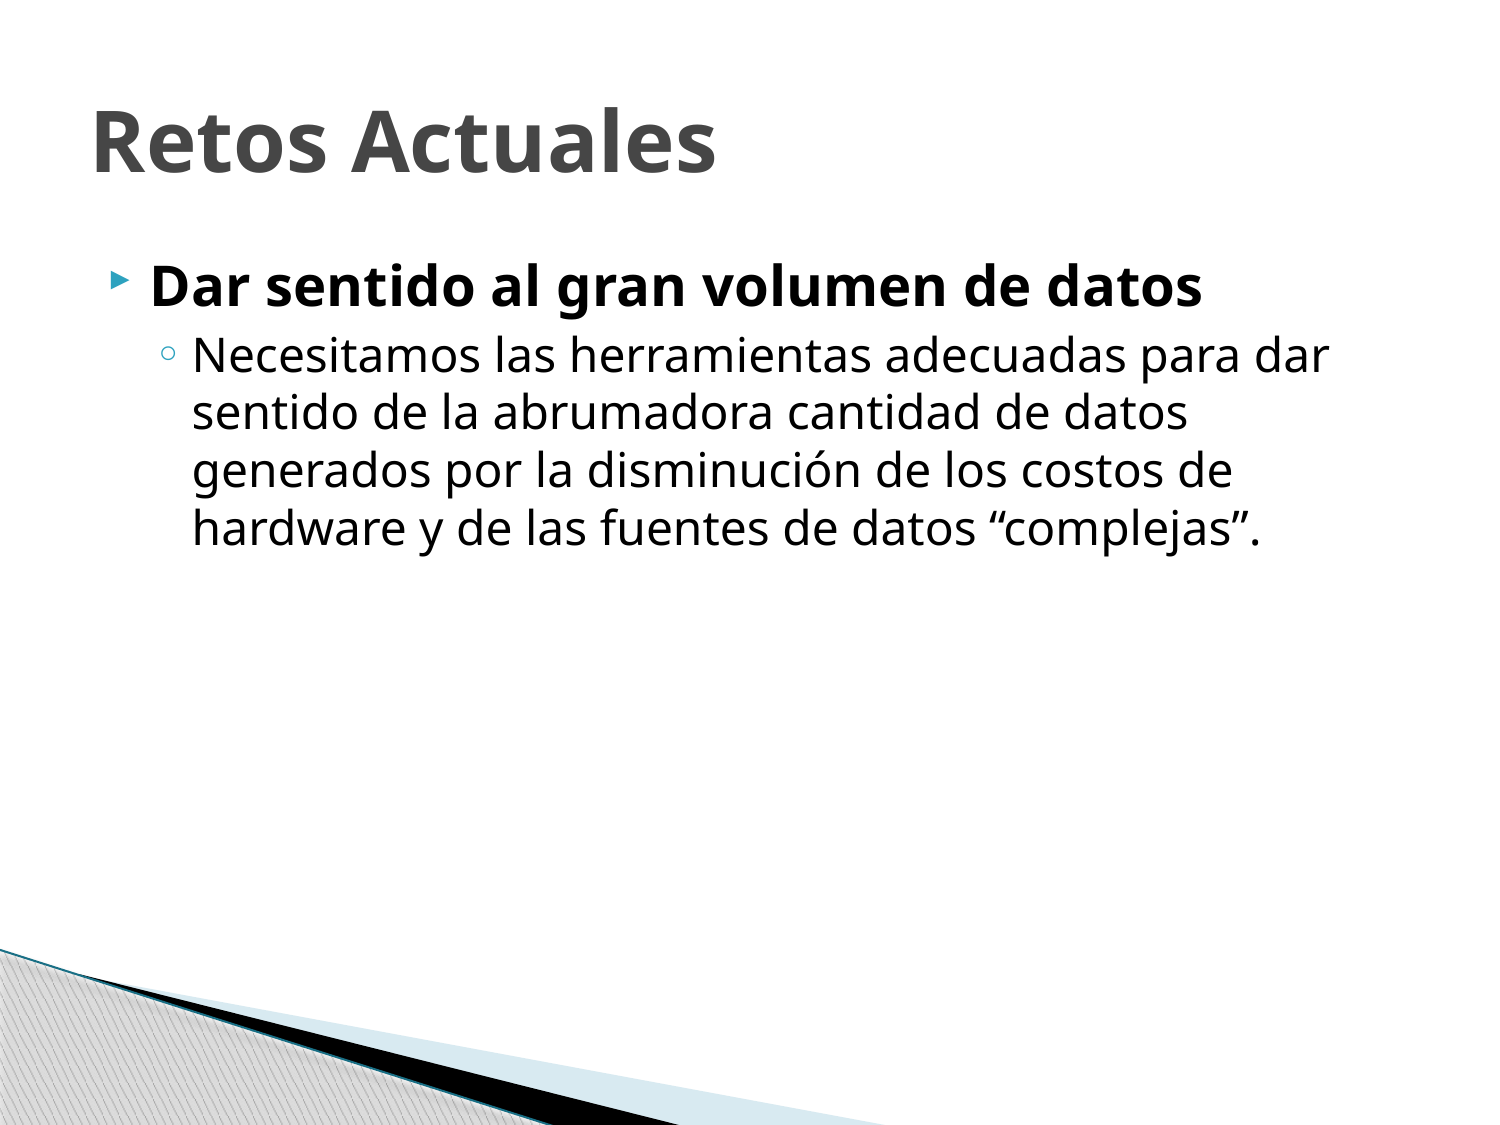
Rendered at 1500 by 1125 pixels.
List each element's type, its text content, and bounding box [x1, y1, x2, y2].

list Dar sentido al gran volumen de datos Necesitamos las herramientas adecuadas para dar sentido de la abrumadora cantidad de datos generados por la disminución de los costos de hardware y de las fuentes de datos “complejas”. [75, 243, 1425, 986]
title Retos Actuales [75, 45, 1425, 233]
